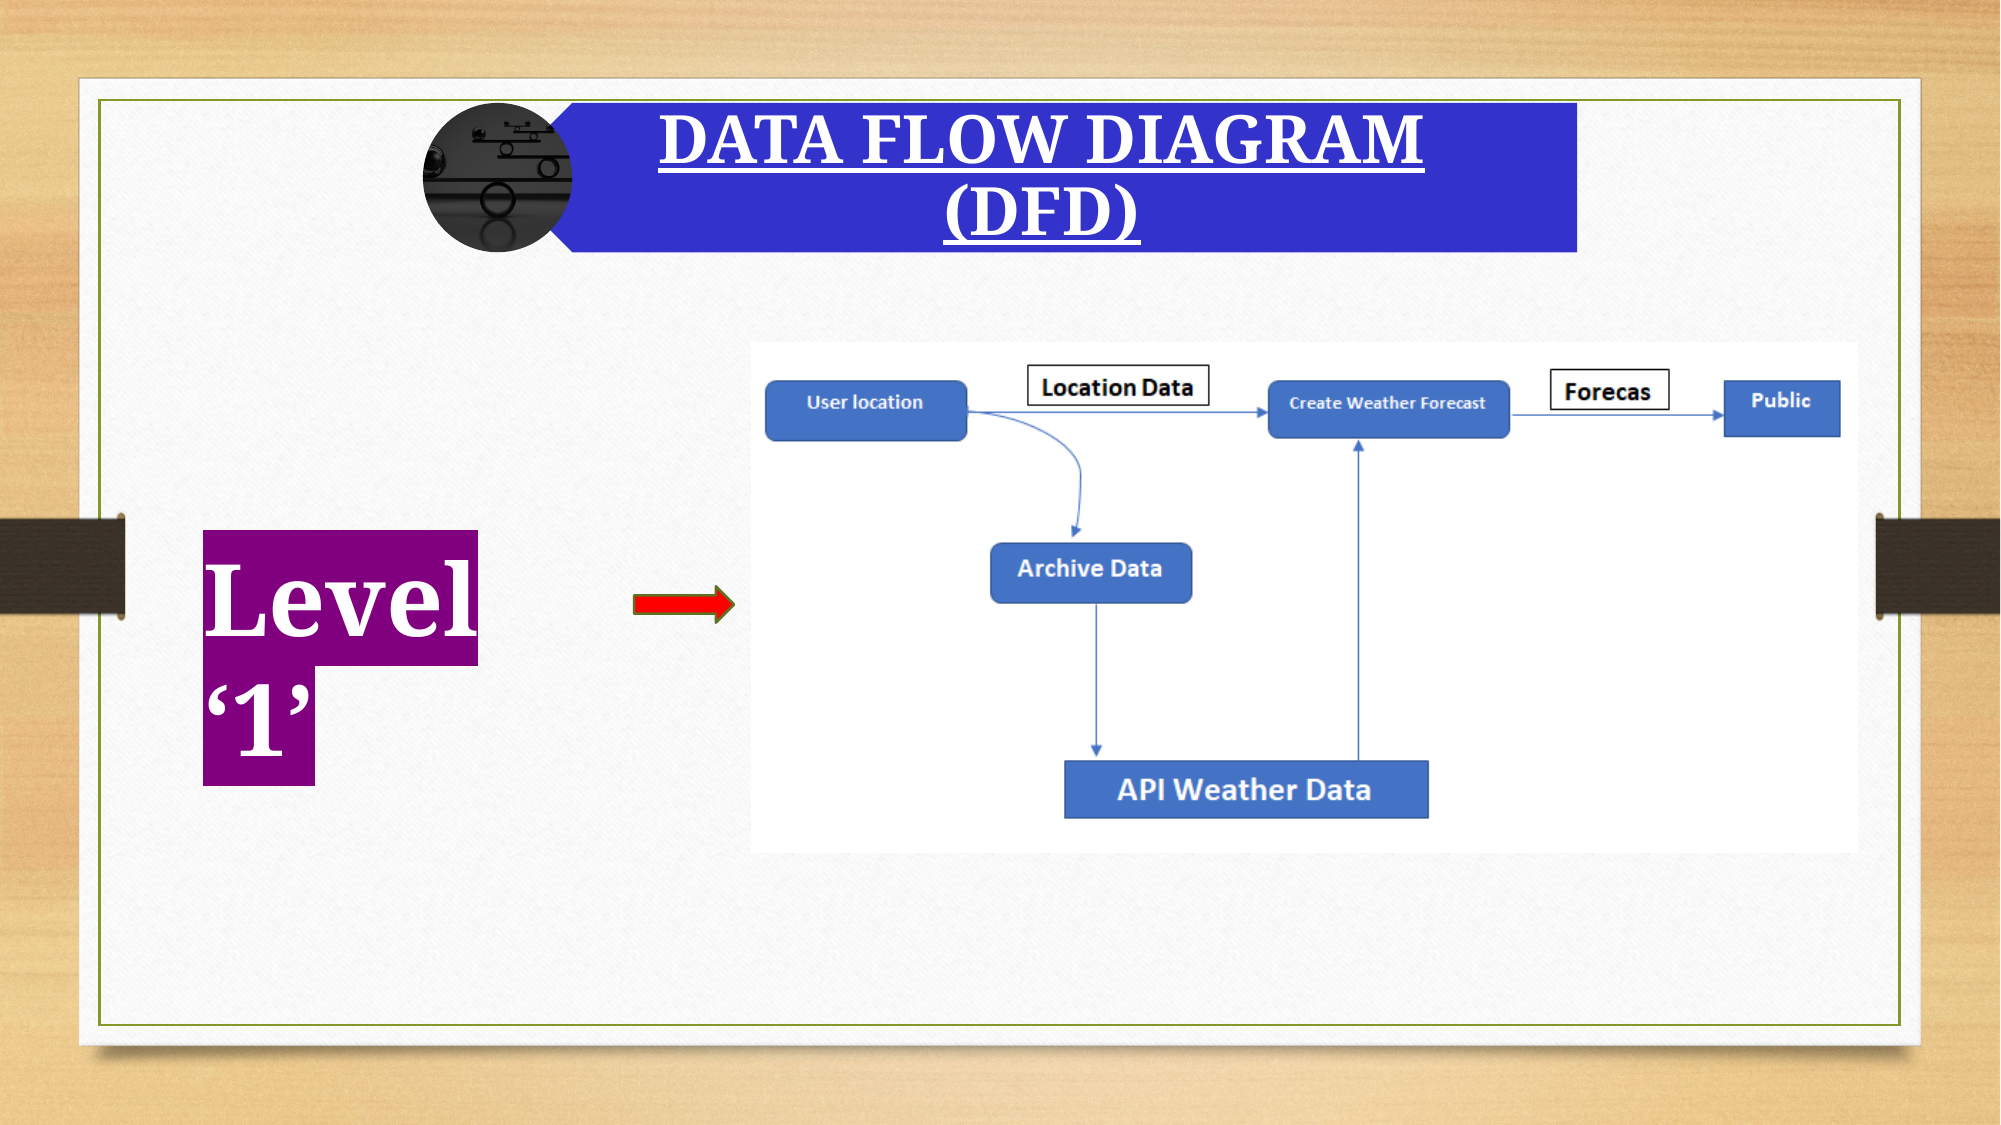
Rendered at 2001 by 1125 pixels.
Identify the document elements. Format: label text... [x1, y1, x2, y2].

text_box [188, 102, 1812, 253]
text_box [632, 585, 735, 624]
picture [0, 0, 2001, 1125]
text_box Level ‘1’ [188, 529, 569, 785]
